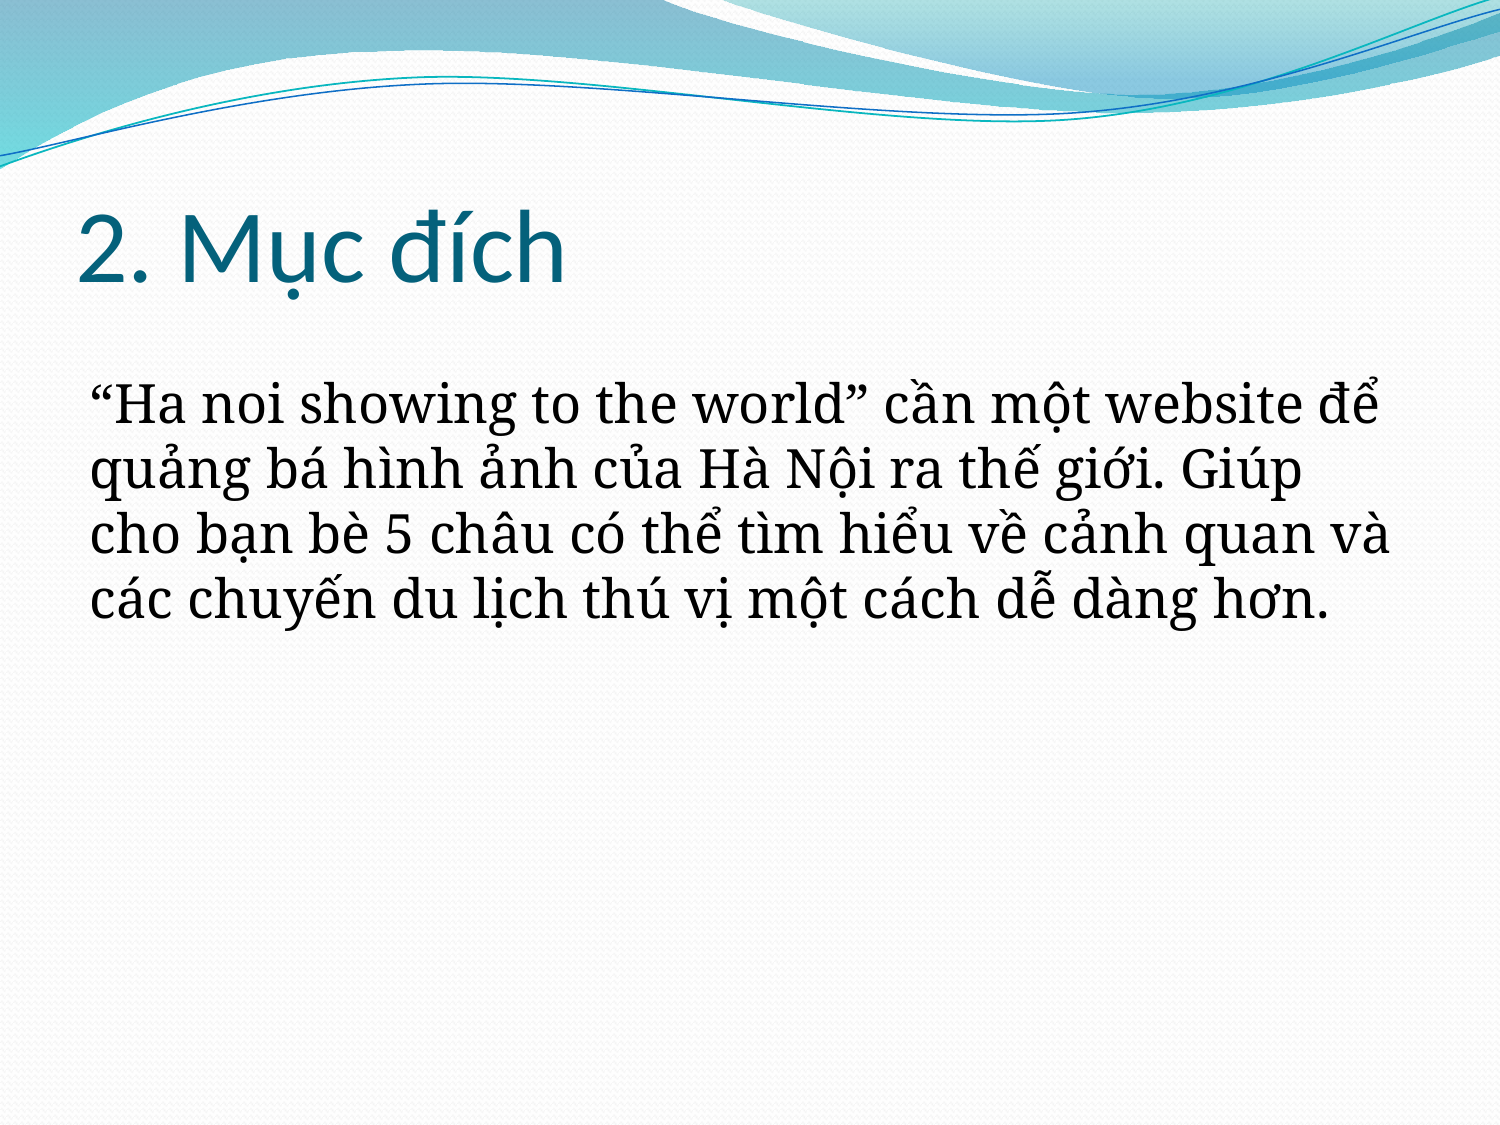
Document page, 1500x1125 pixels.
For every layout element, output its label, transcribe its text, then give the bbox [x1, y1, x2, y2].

list “Ha noi showing to the world” cần một website để quảng bá hình ảnh của Hà Nội ra thế giới. Giúp cho bạn bè 5 châu có thể tìm hiểu về cảnh quan và các chuyến du lịch thú vị một cách dễ dàng hơn. [75, 362, 1425, 1038]
title 2. Mục đích [75, 115, 1425, 303]
